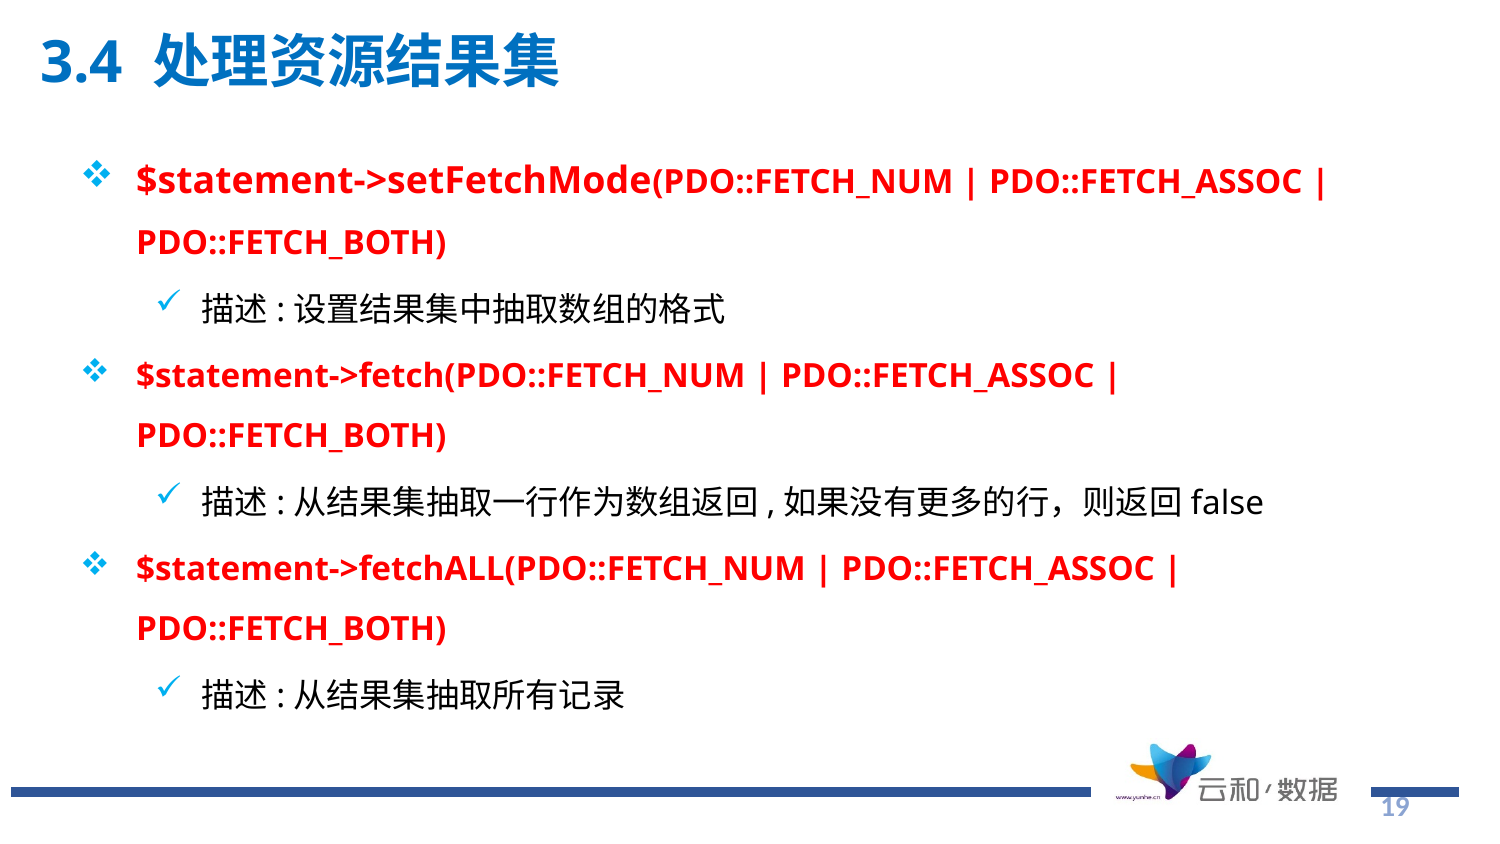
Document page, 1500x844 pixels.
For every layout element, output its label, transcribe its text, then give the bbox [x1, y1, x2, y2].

picture [1103, 755, 1352, 782]
list $statement->setFetchMode(PDO::FETCH_NUM | PDO::FETCH_ASSOC | PDO::FETCH_BOTH) 描述:设置结果集中抽取数组的格式 $statement->fetch(PDO::FETCH_NUM | PDO::FETCH_ASSOC | PDO::FETCH_BOTH) 描述:从结果集抽取一行作为数组返回,如果没有更多的行，则返回false $statement->fetchALL(PDO::FETCH_NUM | PDO::FETCH_ASSOC | PDO::FETCH_BOTH) 描述:从结果集抽取所有记录 [64, 126, 1402, 755]
title 3.4 处理资源结果集 [25, 2, 1376, 117]
slide_number 19 [1074, 782, 1425, 827]
